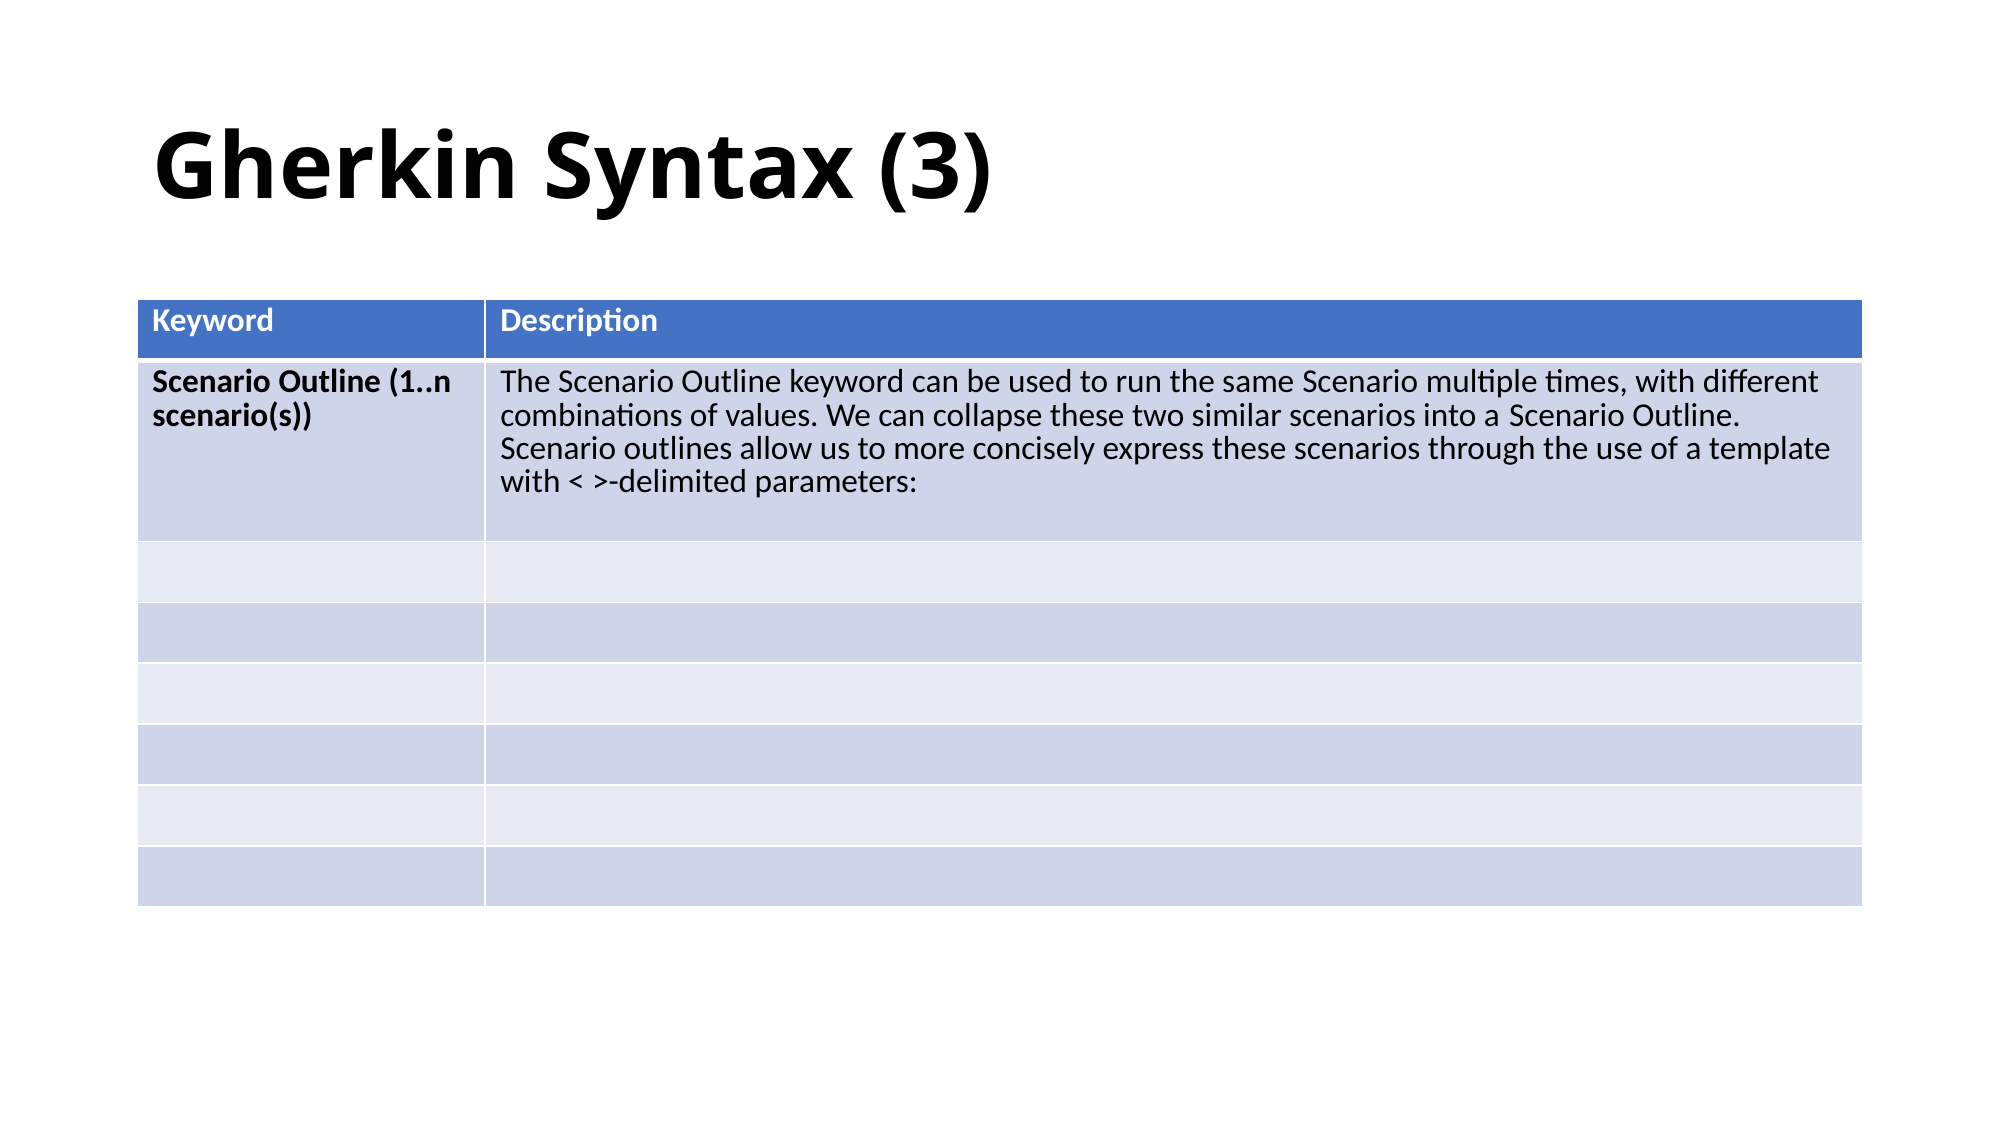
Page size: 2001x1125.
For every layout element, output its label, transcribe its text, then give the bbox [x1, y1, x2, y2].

table_cell [486, 847, 1862, 906]
table_header Keyword [138, 300, 484, 358]
table_header Description [486, 300, 1862, 358]
table_cell [138, 542, 484, 602]
table_cell The Scenario Outline keyword can be used to run the same Scenario multiple times, with different combinations of values. We can collapse these two similar scenarios into a Scenario Outline. Scenario outlines allow us to more concisely express these scenarios through the use of a template with < >-delimited parameters: [486, 363, 1862, 541]
table_cell [486, 664, 1862, 723]
table_cell Scenario Outline (1..n scenario(s)) [138, 363, 484, 541]
table_cell [138, 664, 484, 723]
table_cell [138, 847, 484, 906]
table_cell [486, 725, 1862, 784]
title Gherkin Syntax (3) [137, 59, 1863, 278]
table_cell [138, 786, 484, 845]
table_cell [138, 725, 484, 784]
table_cell [486, 542, 1862, 602]
table_cell [138, 603, 484, 662]
table_cell [486, 603, 1862, 662]
table_cell [486, 786, 1862, 845]
